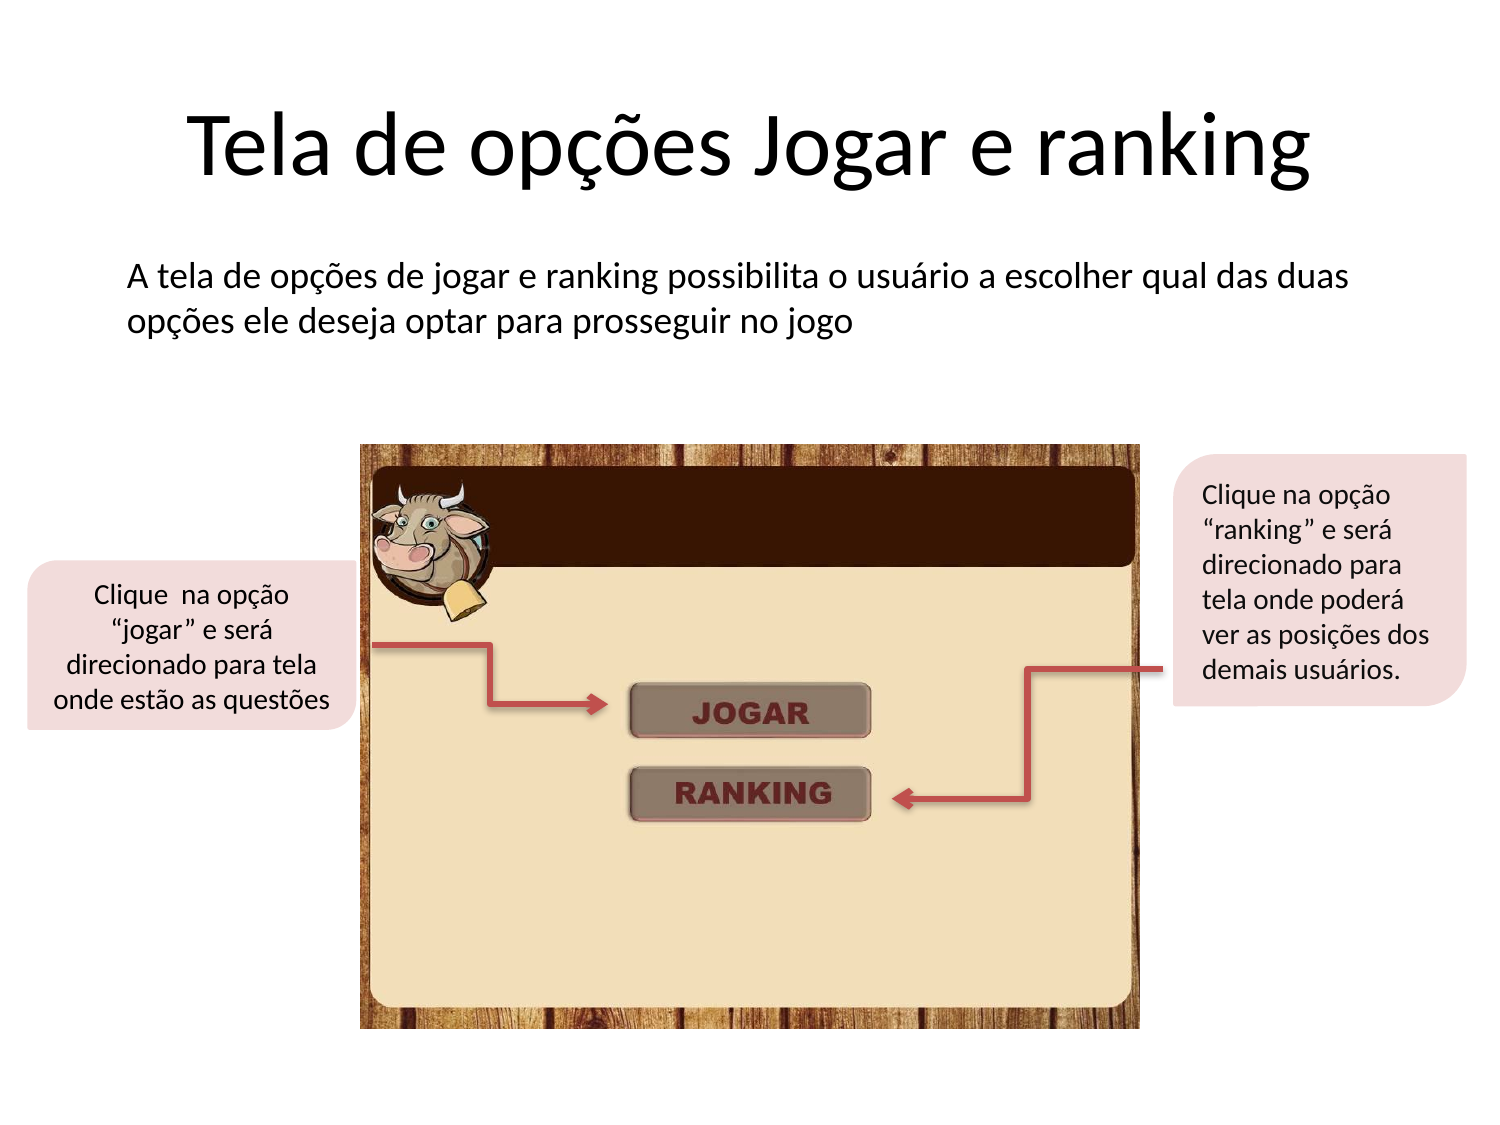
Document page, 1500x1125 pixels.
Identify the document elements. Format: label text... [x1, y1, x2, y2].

title Tela de opções Jogar e ranking [75, 45, 1425, 233]
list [359, 444, 1140, 1030]
text_box Clique na opção “jogar” e será direcionado para tela onde estão as questões [27, 560, 354, 730]
text_box Clique na opção “ranking” e será direcionado para tela onde poderá ver as posições dos demais usuários. [1173, 454, 1467, 707]
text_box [891, 668, 1164, 799]
text_box A tela de opções de jogar e ranking possibilita o usuário a escolher qual das duas opções ele deseja optar para prosseguir no jogo [112, 243, 1388, 349]
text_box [371, 644, 609, 705]
